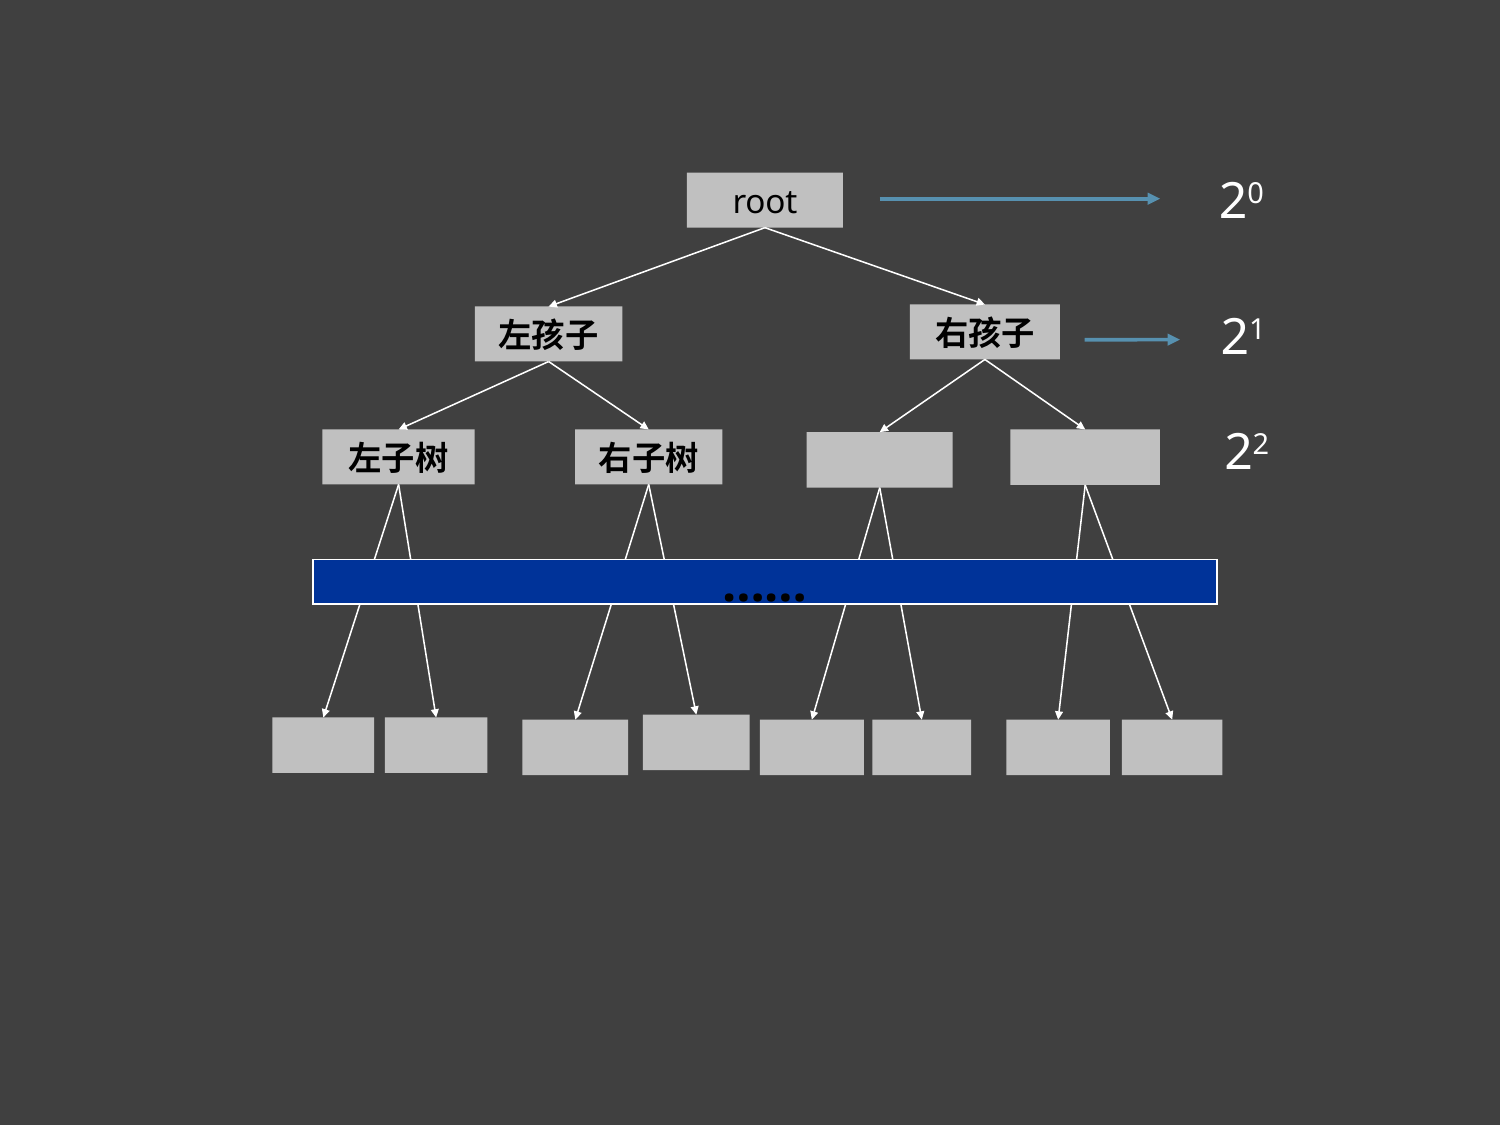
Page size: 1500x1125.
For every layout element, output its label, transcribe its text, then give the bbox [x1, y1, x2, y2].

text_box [1084, 484, 1173, 720]
text_box …… [931, 559, 1047, 605]
text_box 左孩子 [474, 306, 623, 355]
text_box 20 [1203, 160, 1279, 236]
text_box root [686, 172, 843, 221]
text_box …… [1182, 559, 1217, 605]
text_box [548, 361, 650, 430]
text_box [872, 719, 972, 776]
text_box [522, 719, 629, 776]
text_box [1057, 484, 1078, 720]
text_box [811, 487, 873, 721]
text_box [398, 361, 542, 430]
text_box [879, 487, 923, 721]
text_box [574, 484, 642, 720]
text_box [1010, 429, 1160, 485]
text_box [984, 359, 1086, 430]
text_box [384, 717, 488, 773]
text_box 右子树 [575, 429, 723, 485]
text_box [272, 717, 375, 773]
text_box 左子树 [322, 429, 475, 485]
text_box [322, 484, 392, 718]
text_box [642, 714, 750, 771]
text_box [764, 227, 986, 305]
text_box [806, 432, 953, 488]
text_box 右孩子 [909, 304, 1060, 353]
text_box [879, 359, 978, 433]
text_box [759, 719, 864, 776]
text_box [1006, 719, 1110, 776]
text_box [648, 484, 697, 715]
text_box …… [445, 559, 564, 605]
text_box 22 [1209, 411, 1285, 487]
text_box 21 [1205, 297, 1281, 372]
text_box …… [706, 559, 801, 605]
text_box [1121, 719, 1223, 776]
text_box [548, 227, 758, 307]
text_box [398, 484, 437, 718]
